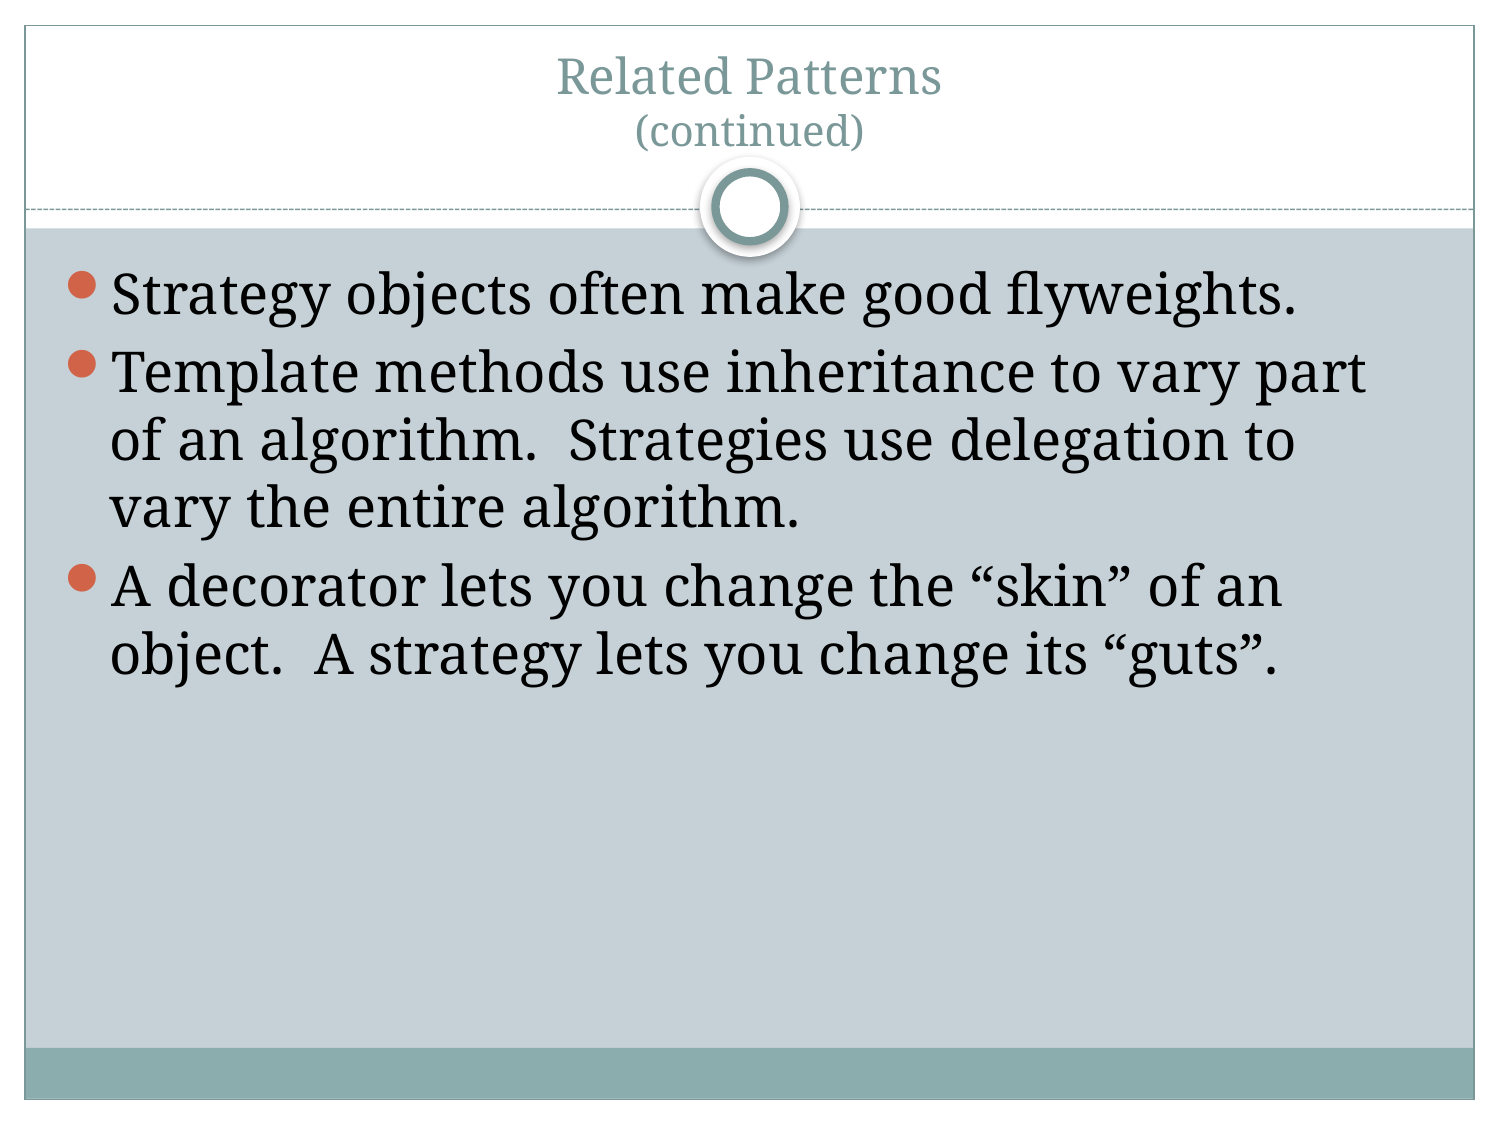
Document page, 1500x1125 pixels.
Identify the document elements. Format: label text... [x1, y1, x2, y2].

title Related Patterns (continued) [49, 37, 1450, 162]
list Strategy objects often make good flyweights. Template methods use inheritance to vary part of an algorithm. Strategies use delegation to vary the entire algorithm. A decorator lets you change the “skin” of an object. A strategy lets you change its “guts”. [49, 250, 1445, 1001]
